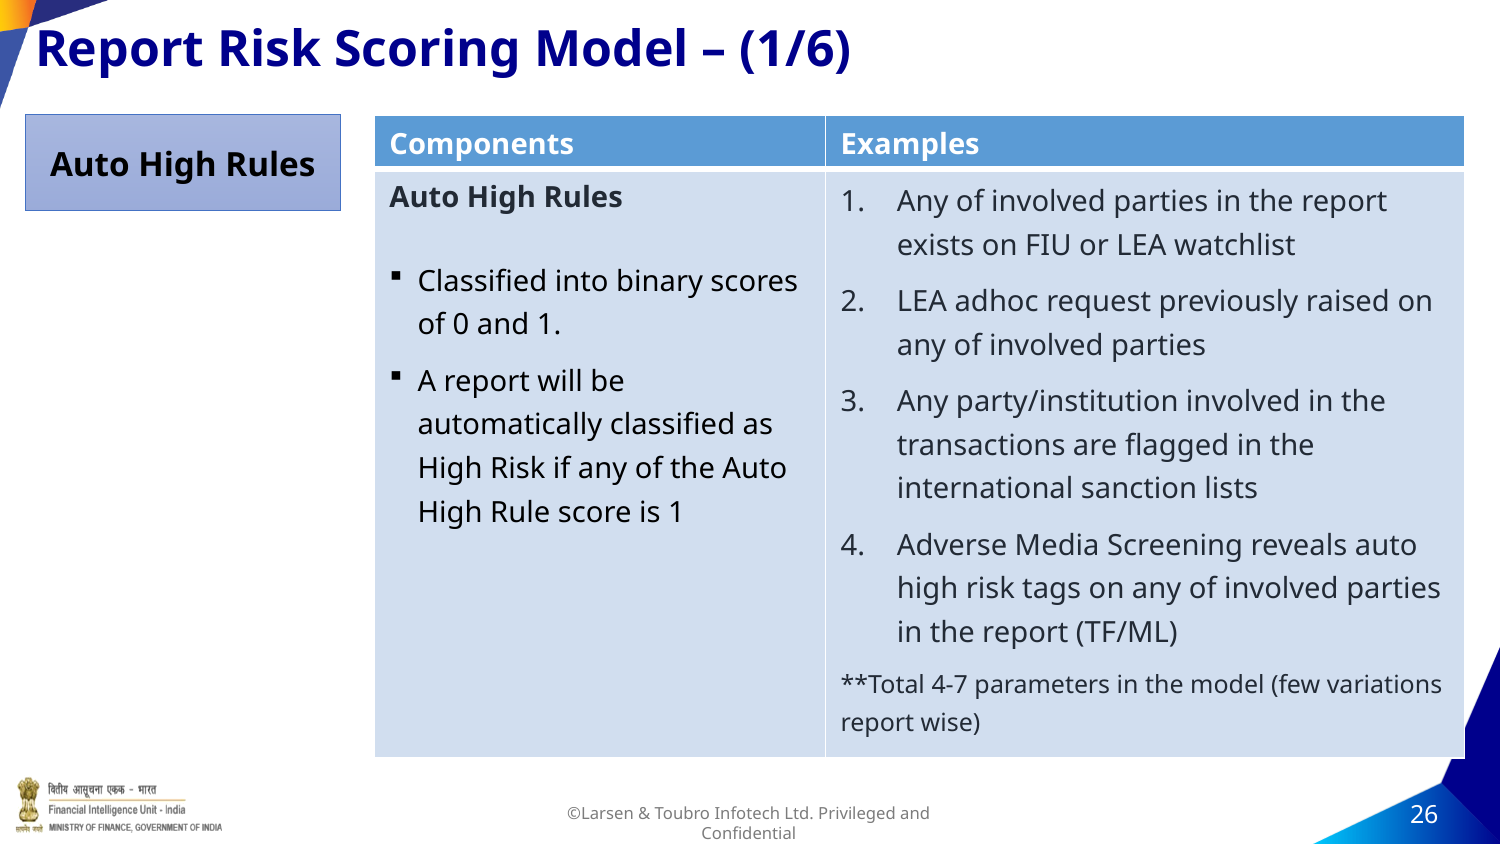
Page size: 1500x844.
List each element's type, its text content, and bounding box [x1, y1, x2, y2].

table_header Components [375, 116, 825, 166]
picture [0, 774, 232, 837]
table_header Examples [826, 116, 1464, 166]
picture [1310, 640, 1500, 844]
picture [0, 0, 109, 110]
table_cell Auto High Rules Classified into binary scores of 0 and 1. A report will be automatically classified as High Risk if any of the Auto High Rule score is 1 [375, 172, 825, 757]
table_cell Any of involved parties in the report exists on FIU or LEA watchlist LEA adhoc request previously raised on any of involved parties Any party/institution involved in the transactions are flagged in the international sanction lists Adverse Media Screening reveals auto high risk tags on any of involved parties in the report (TF/ML) **Total 4-7 parameters in the model (few variations report wise) [826, 172, 1464, 757]
text_box Auto High Rules [25, 114, 341, 211]
text_box Report Risk Scoring Model – (1/6) [34, 22, 1361, 77]
